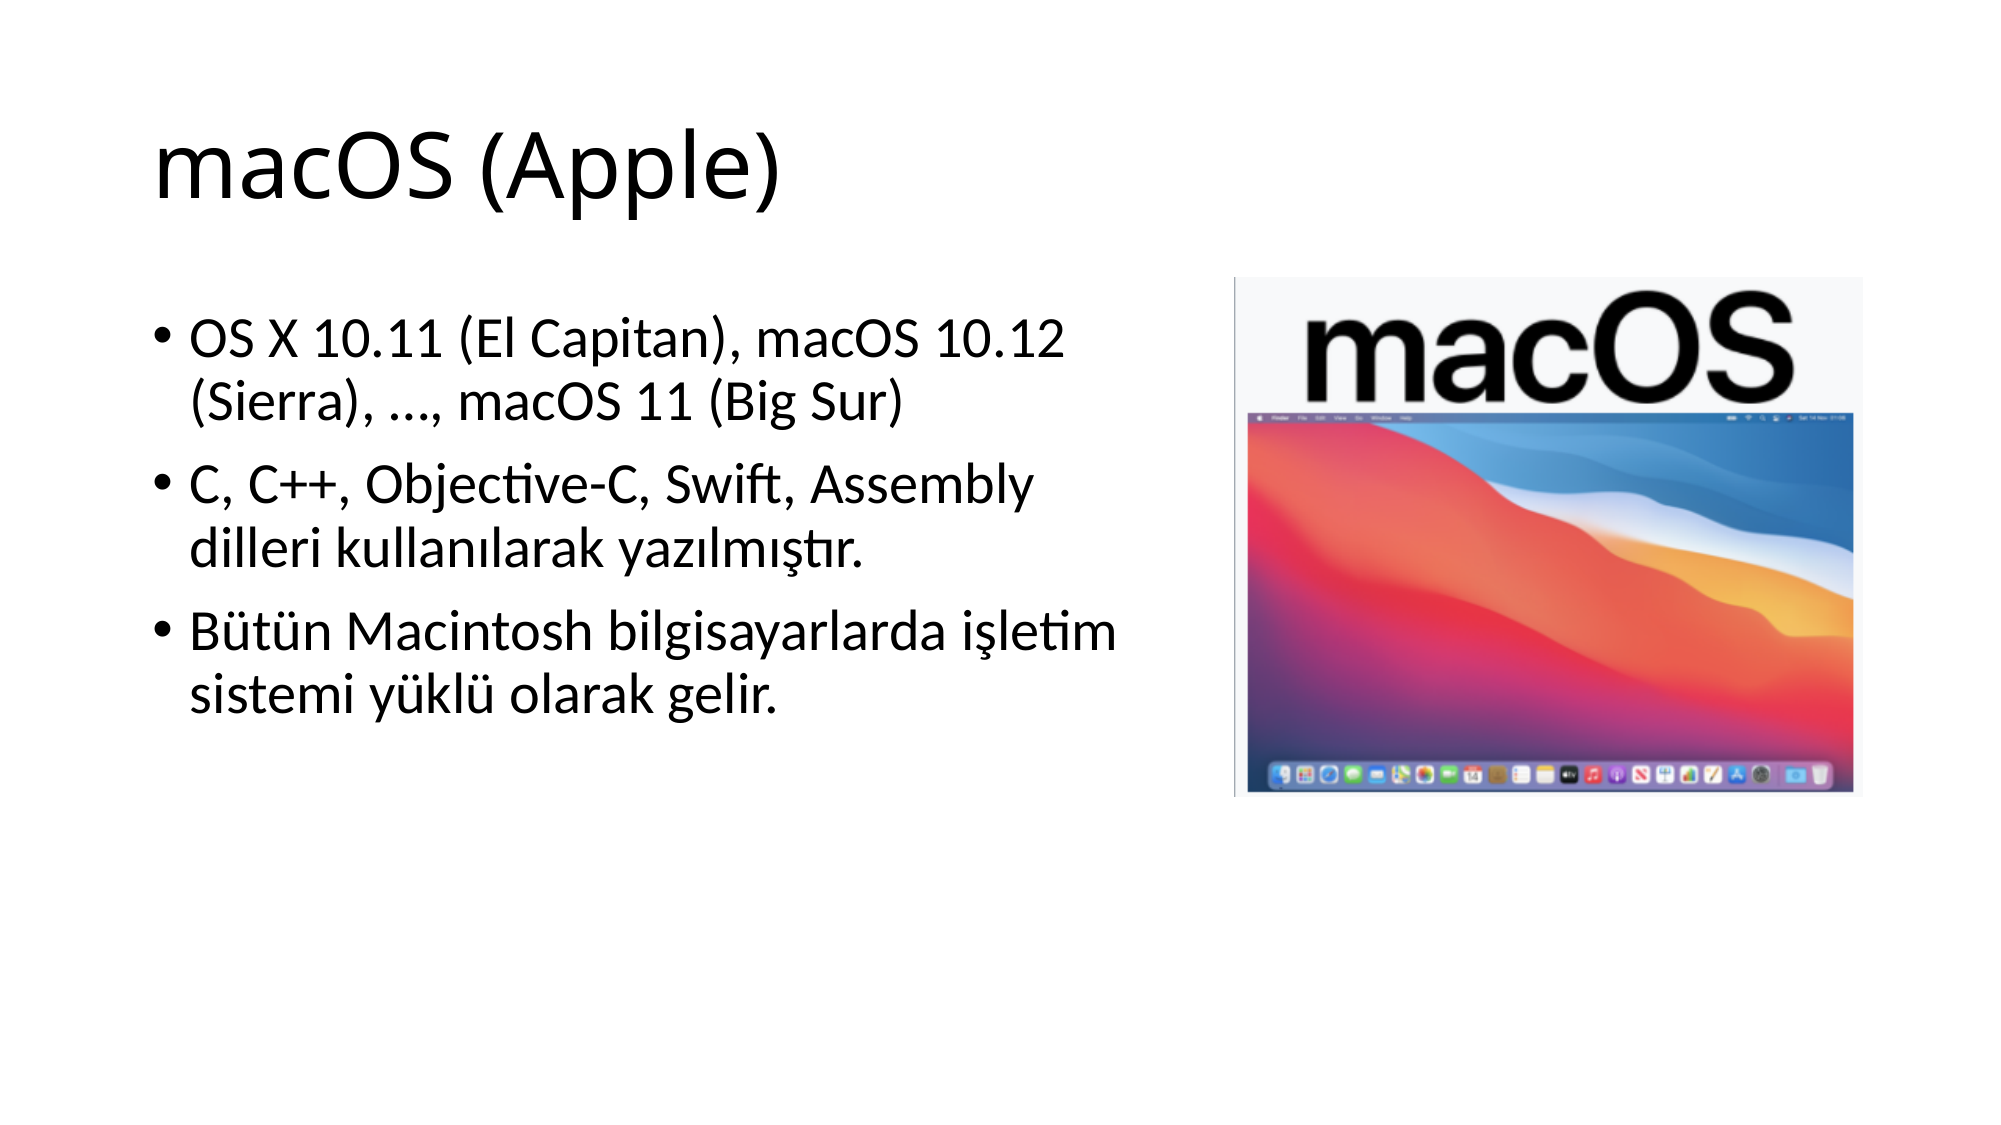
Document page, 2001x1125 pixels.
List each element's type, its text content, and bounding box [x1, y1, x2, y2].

picture [1234, 277, 1863, 797]
list OS X 10.11 (El Capitan), macOS 10.12 (Sierra), …, macOS 11 (Big Sur) C, C++, Objective-C, Swift, Assembly dilleri kullanılarak yazılmıştır. Bütün Macintosh bilgisayarlarda işletim sistemi yüklü olarak gelir. [137, 299, 1193, 1014]
title macOS (Apple) [137, 59, 1863, 278]
